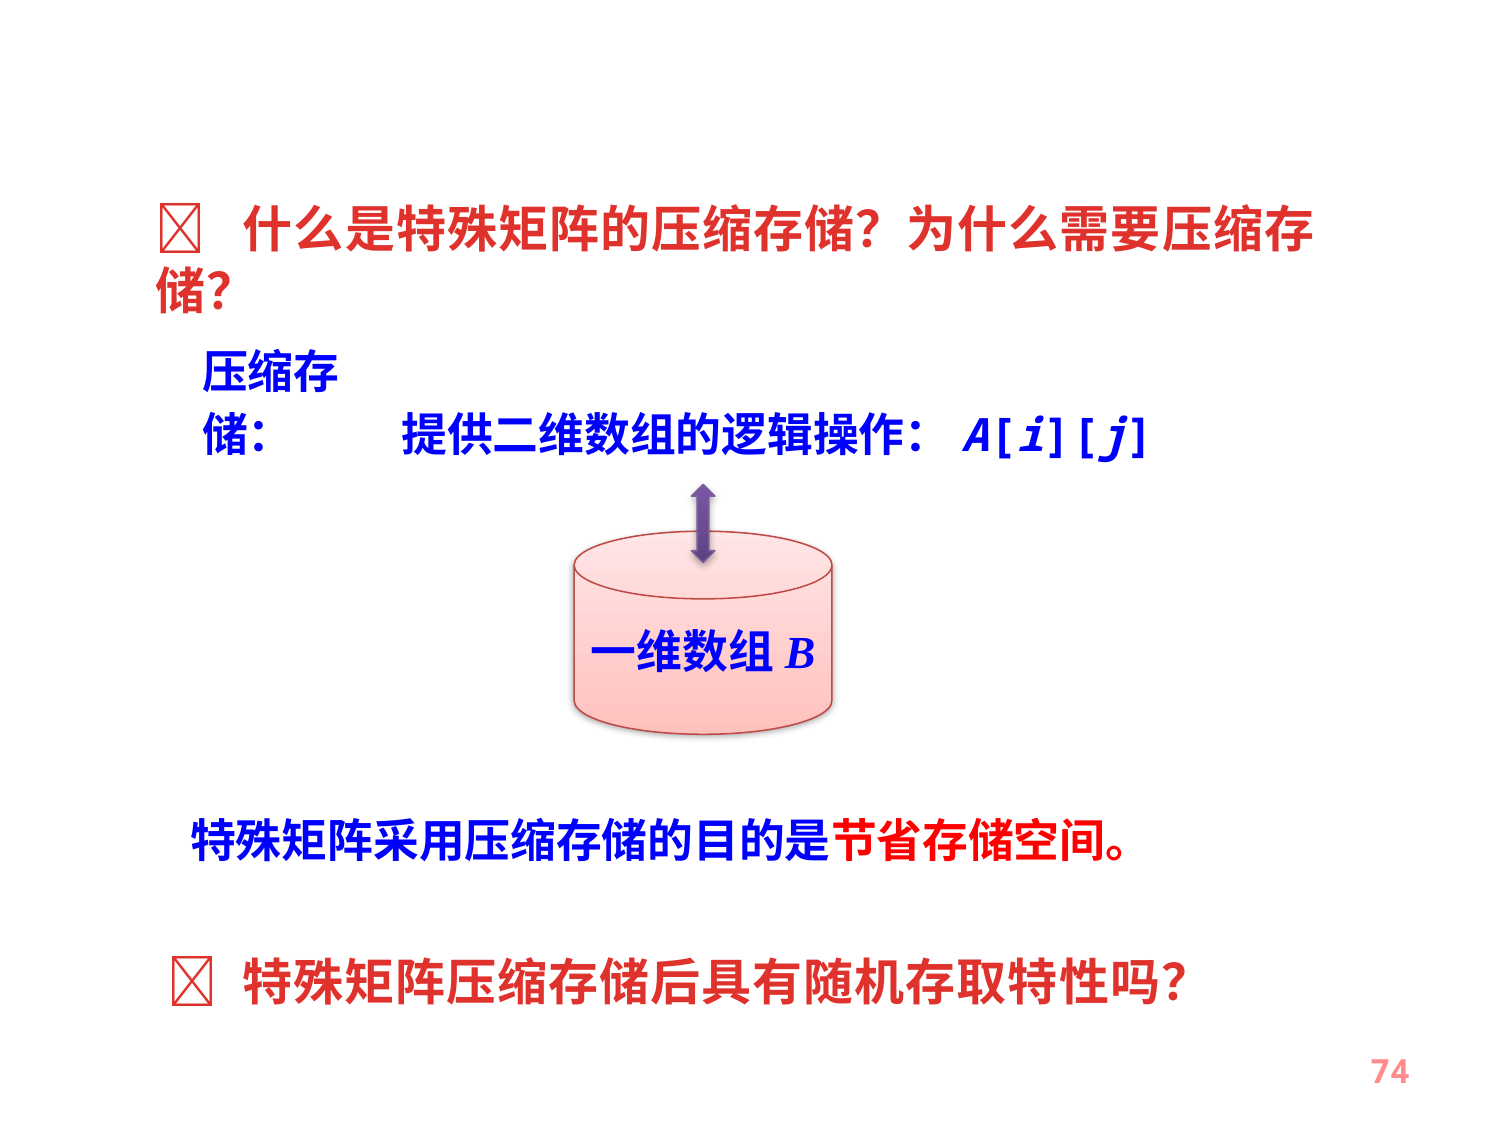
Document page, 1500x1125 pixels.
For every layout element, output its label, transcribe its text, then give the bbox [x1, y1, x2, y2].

text_box  特殊矩阵压缩存储后具有随机存取特性吗？ [152, 940, 1254, 1018]
slide_number 74 [1074, 1042, 1425, 1103]
text_box  什么是特殊矩阵的压缩存储？为什么需要压缩存储？ [140, 187, 1430, 328]
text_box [187, 327, 1173, 735]
text_box 特殊矩阵采用压缩存储的目的是节省存储空间。 [175, 796, 1172, 875]
